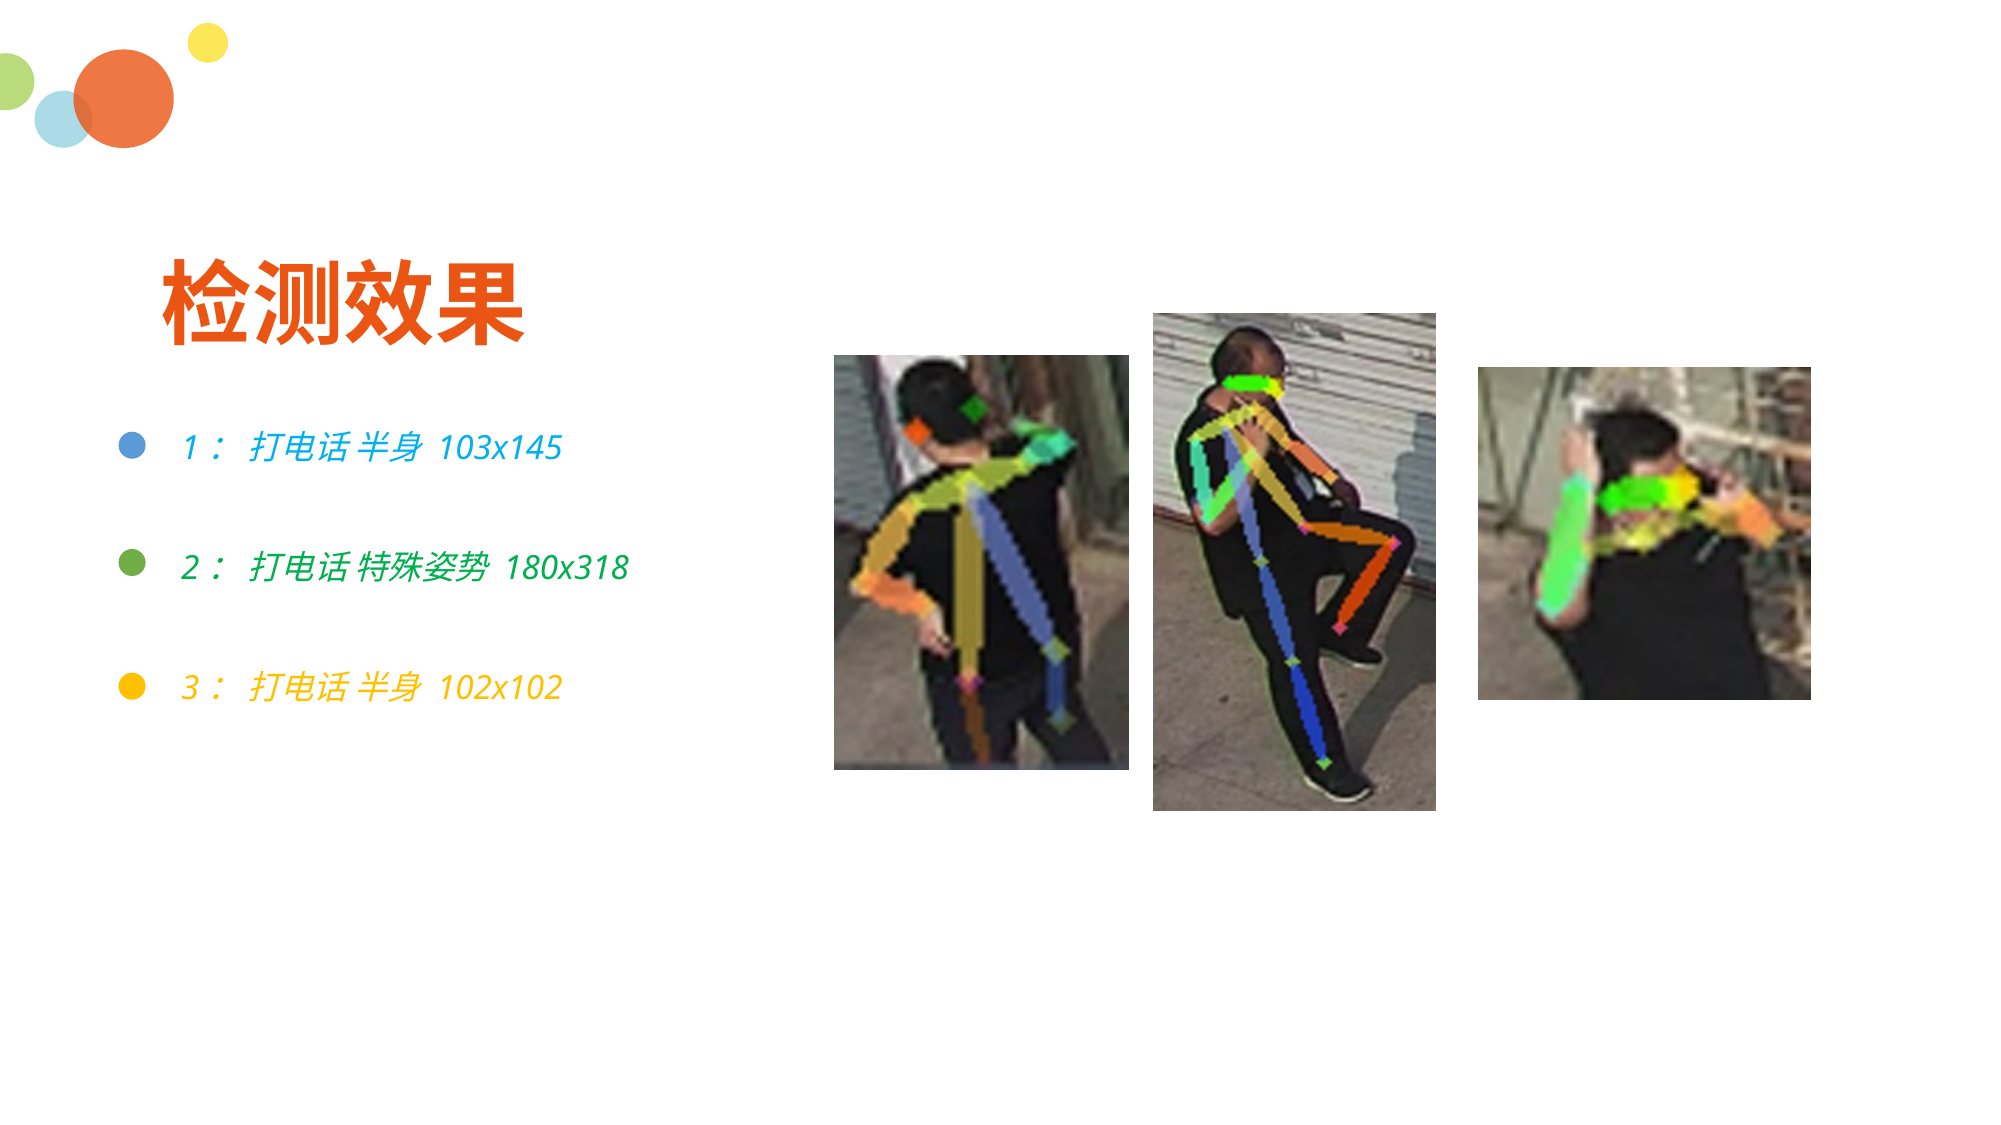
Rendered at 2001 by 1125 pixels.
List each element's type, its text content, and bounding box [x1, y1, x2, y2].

picture [1153, 313, 1436, 812]
text_box [118, 548, 146, 577]
text_box [0, 53, 35, 111]
text_box 1： 打电话 半身 103x145 2： 打电话 特殊姿势 180x318 3： 打电话 半身 102x102 [180, 426, 702, 946]
picture [1478, 367, 1811, 700]
text_box [187, 22, 229, 63]
text_box [118, 431, 146, 459]
text_box 检测效果 [160, 245, 743, 356]
text_box [73, 49, 174, 149]
text_box [118, 672, 146, 700]
text_box [34, 90, 88, 148]
picture [834, 355, 1129, 770]
